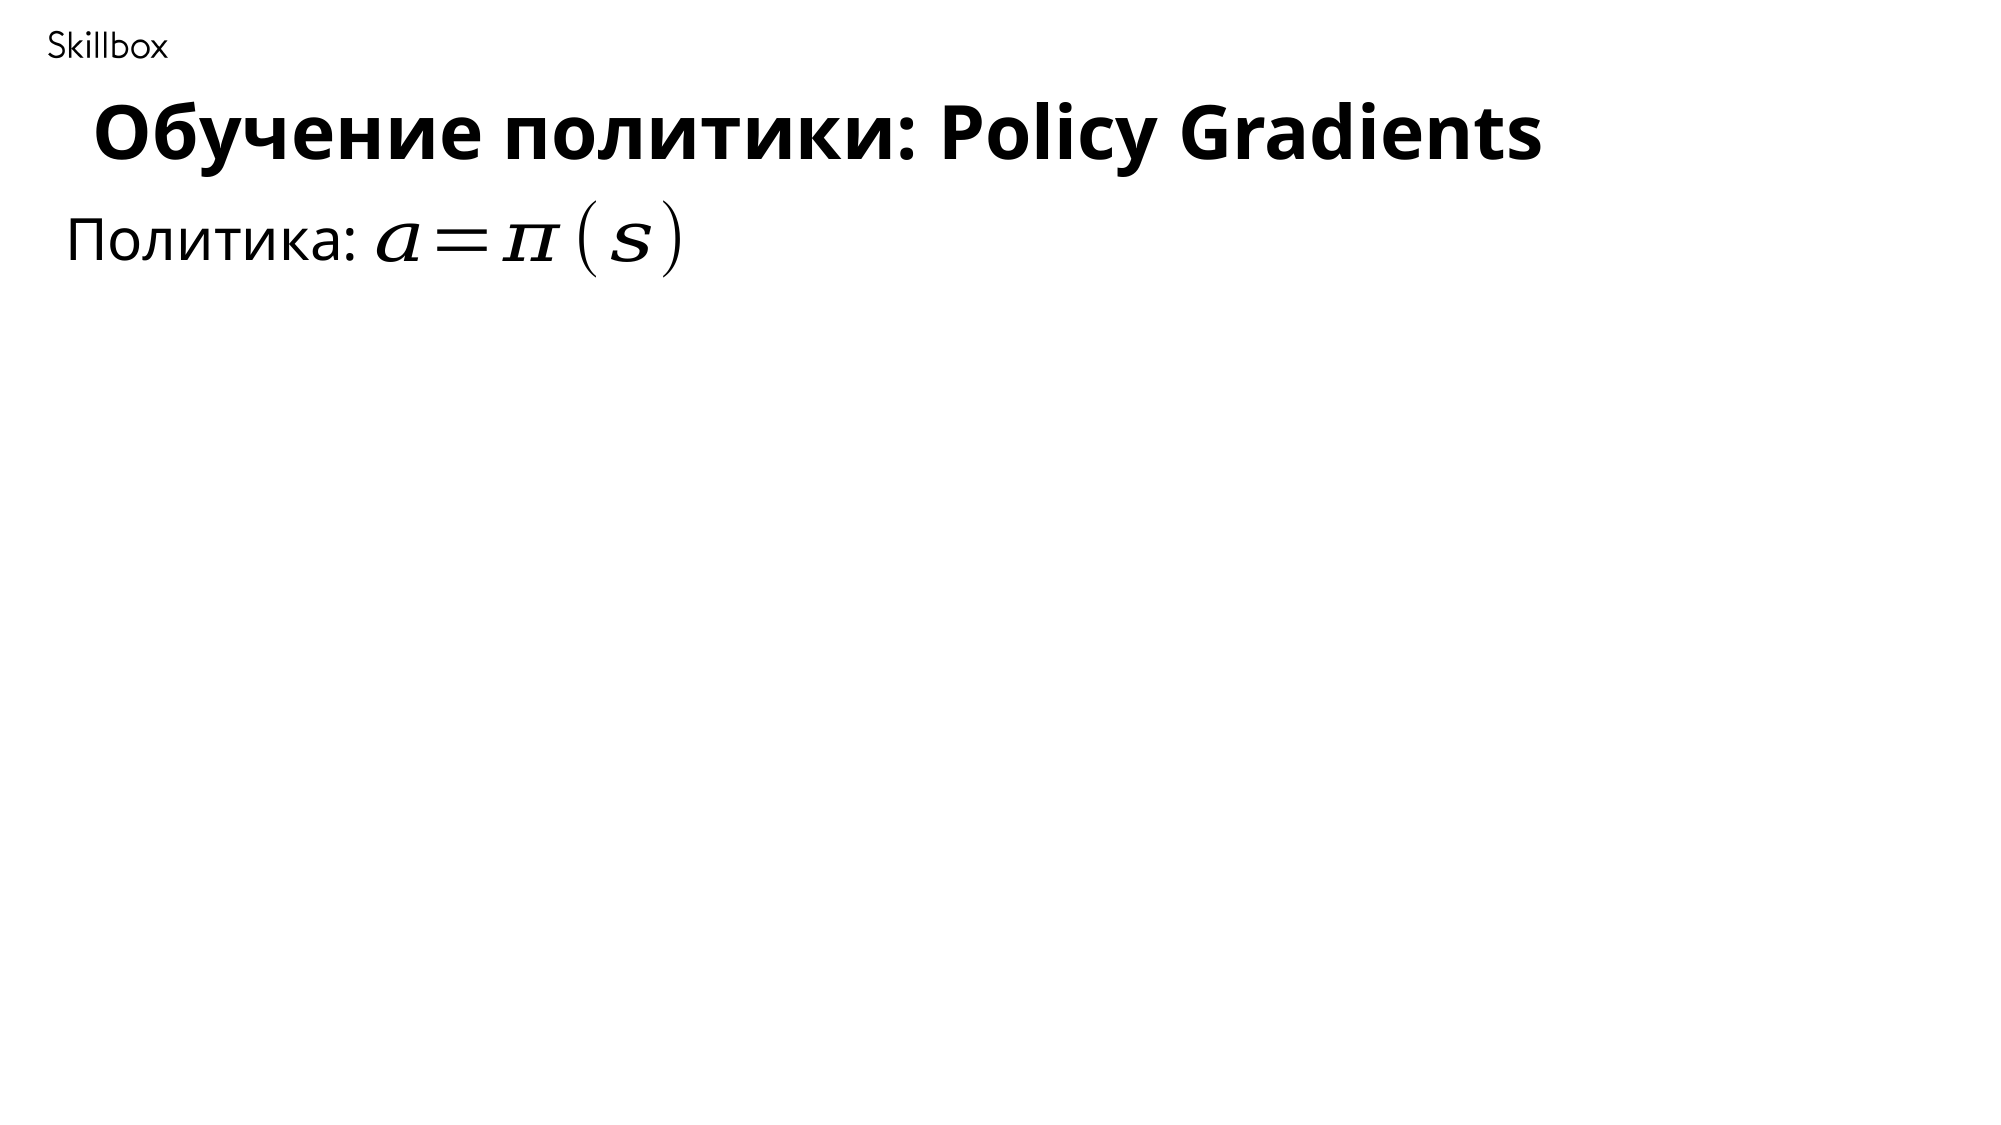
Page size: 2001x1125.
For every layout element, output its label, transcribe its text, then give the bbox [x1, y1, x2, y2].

picture [48, 30, 168, 59]
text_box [0, 194, 689, 282]
text_box Обучение политики: Policy Gradients [77, 81, 1982, 190]
